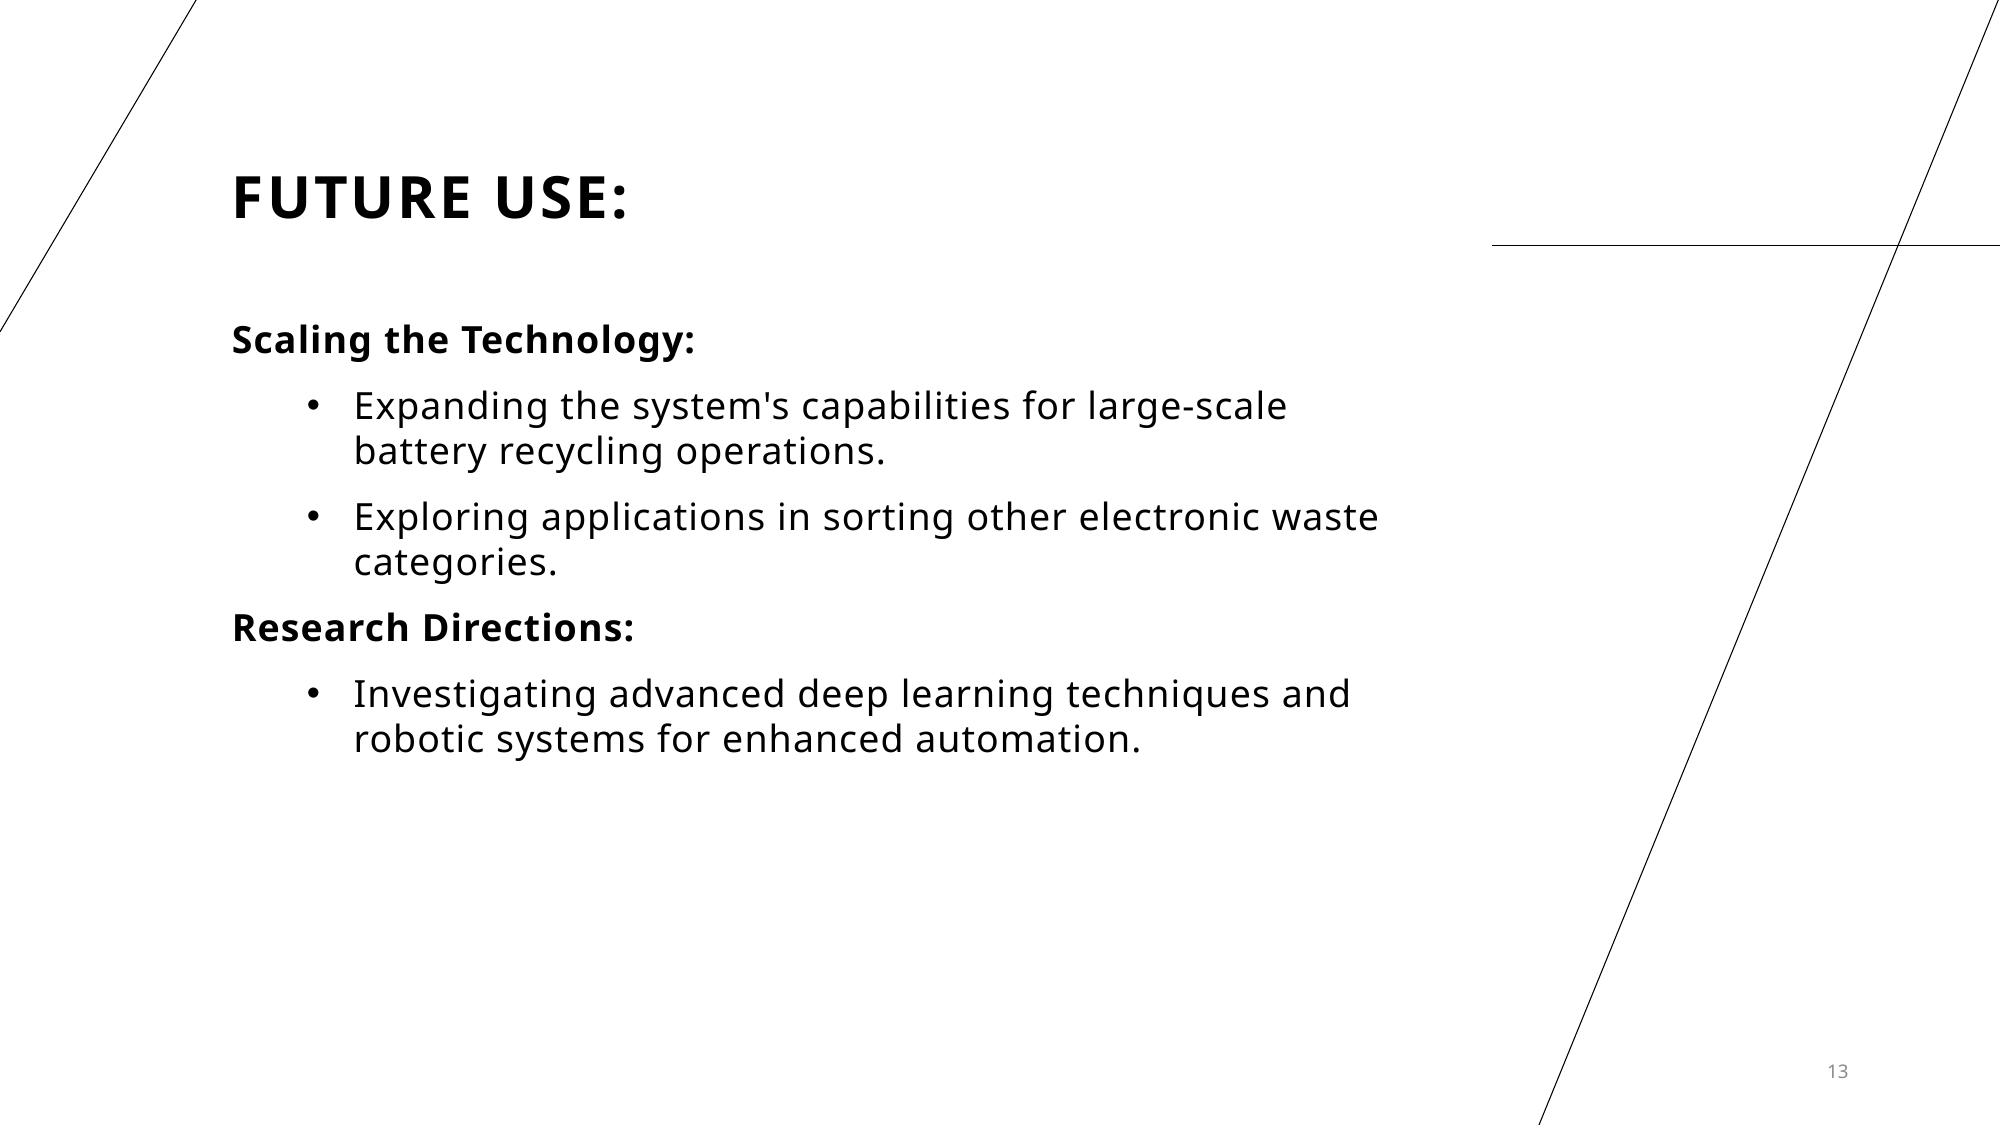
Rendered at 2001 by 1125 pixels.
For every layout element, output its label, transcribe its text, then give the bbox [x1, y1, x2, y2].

slide_number 13 [1701, 1042, 1864, 1103]
list Scaling the Technology: Expanding the system's capabilities for large-scale battery recycling operations. Exploring applications in sorting other electronic waste categories. Research Directions: Investigating advanced deep learning techniques and robotic systems for enhanced automation. [216, 308, 1413, 1013]
title Future Use: [216, 112, 1413, 308]
